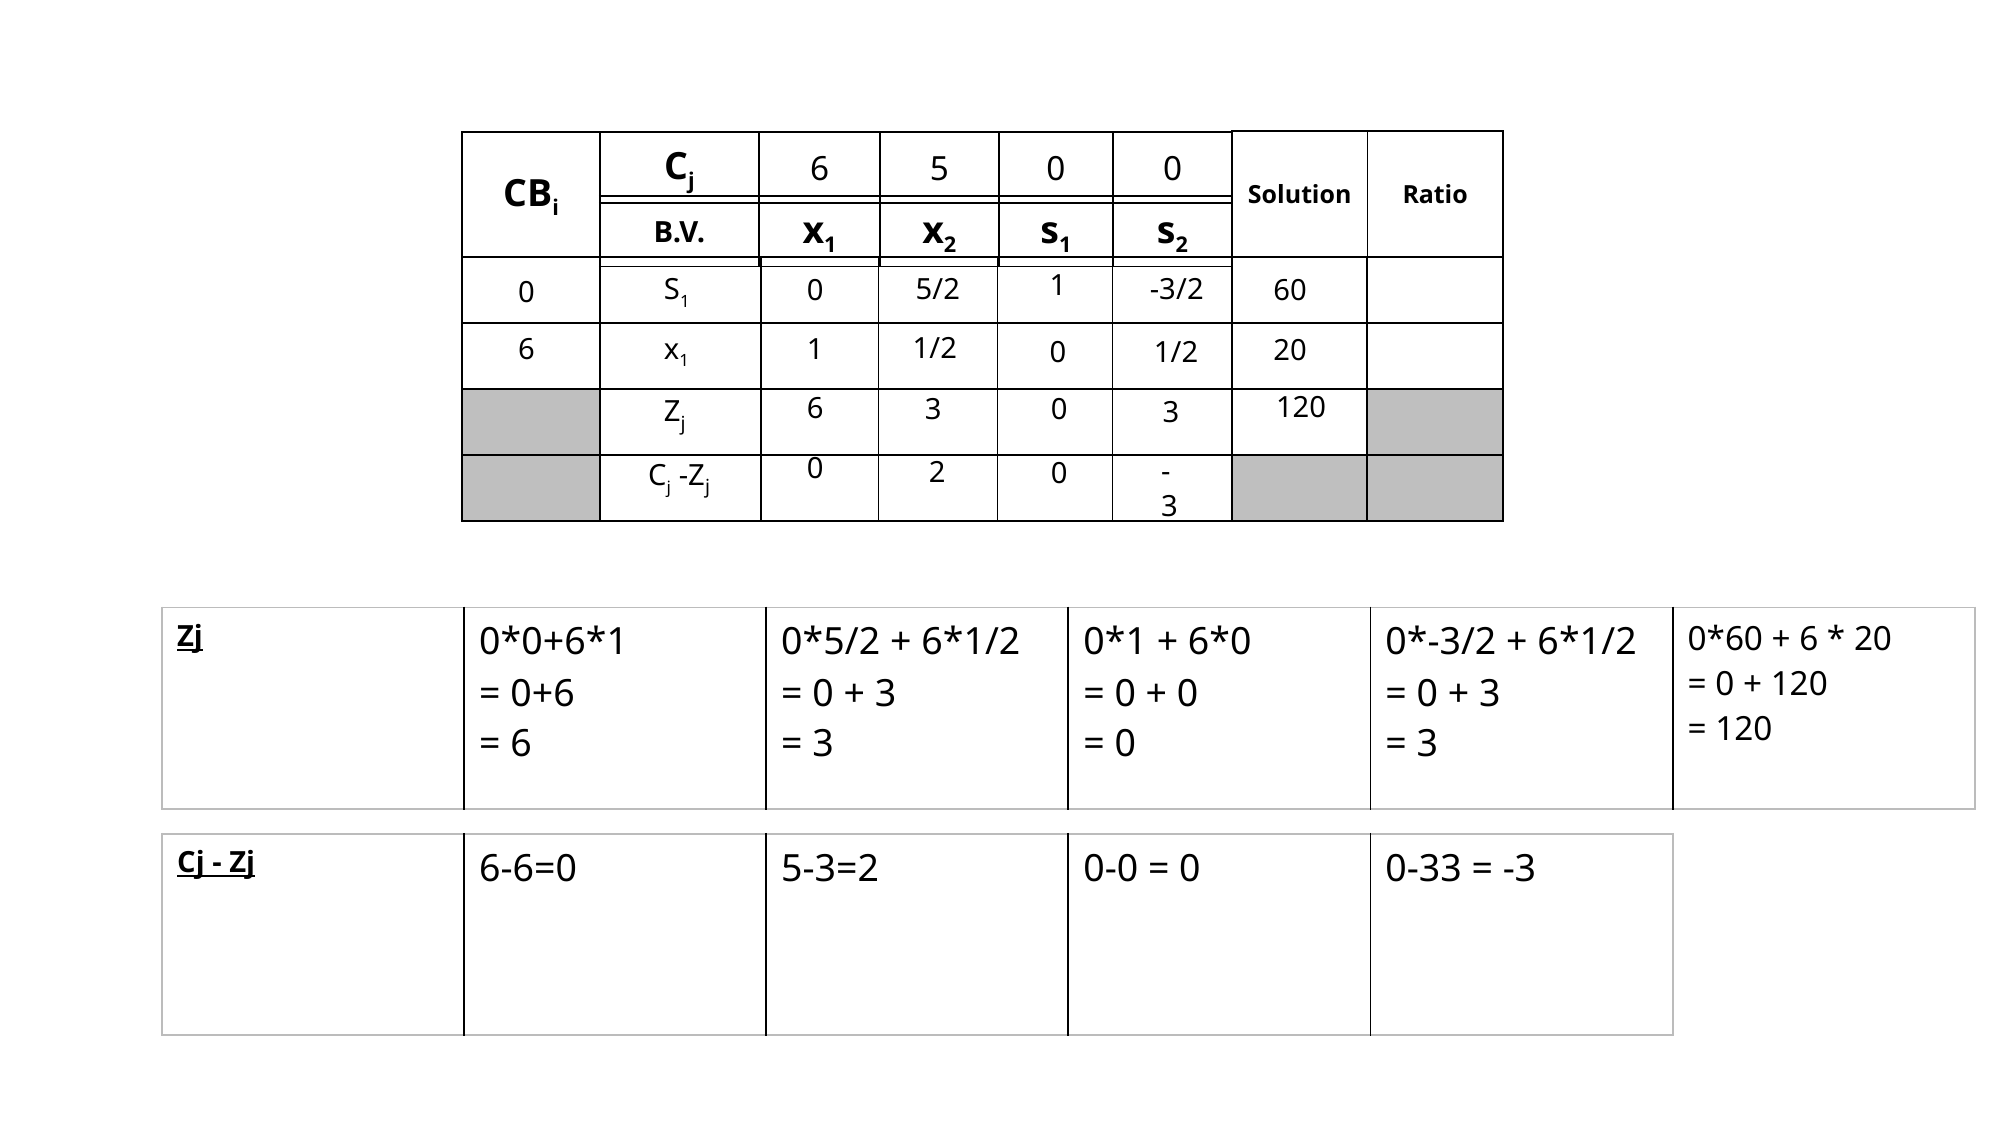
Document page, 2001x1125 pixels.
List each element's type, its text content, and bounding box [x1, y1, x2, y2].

text_box 0 [792, 263, 848, 314]
text_box 0 [503, 265, 559, 316]
table_cell [762, 456, 878, 520]
table_cell [879, 390, 997, 454]
table_cell [601, 324, 760, 388]
table_header 0 [1000, 133, 1112, 202]
table_header [463, 258, 599, 322]
text_box 2 [914, 445, 970, 496]
table_header Solution [1233, 132, 1367, 256]
table_cell [1233, 324, 1366, 388]
table_cell [1233, 456, 1366, 520]
table_cell [463, 456, 599, 520]
text_box 5/2 [900, 262, 975, 313]
table_cell [1368, 324, 1502, 388]
table_header [1233, 258, 1366, 322]
text_box 1 [792, 323, 867, 373]
text_box 6 [503, 322, 559, 373]
table_header 0 [1114, 133, 1231, 202]
table_cell [463, 390, 599, 454]
table_header [762, 258, 878, 322]
table_cell [1113, 390, 1231, 454]
table_cell [879, 324, 997, 388]
text_box -3/2 [1135, 262, 1226, 313]
table_header x1 [760, 204, 879, 256]
table_cell [879, 456, 997, 520]
table_header [998, 258, 1112, 322]
table_header x2 [881, 204, 998, 256]
text_box 3 [909, 383, 985, 433]
table_header [601, 258, 760, 322]
table_cell [998, 456, 1112, 520]
text_box x1 [649, 322, 724, 378]
table_header 0*-3/2 + 6*1/2 = 0 + 3 = 3 [1371, 608, 1672, 808]
table_header 0-33 = -3 [1371, 835, 1672, 1034]
table_cell [1368, 390, 1502, 454]
table_header Cj - Zj [163, 835, 463, 1034]
table_cell [463, 324, 599, 388]
text_box 6 [792, 382, 867, 432]
text_box 0 [1036, 383, 1092, 433]
text_box 0 [1036, 446, 1092, 497]
text_box 1/2 [1139, 326, 1214, 376]
text_box -3 [1146, 444, 1202, 530]
text_box 0 [1034, 325, 1091, 376]
table_header 0-0 = 0 [1069, 835, 1370, 1034]
text_box Cj -Zj [633, 445, 731, 506]
table_header 5-3=2 [767, 835, 1067, 1034]
table_header 6 [760, 133, 879, 202]
table_cell [998, 324, 1112, 388]
text_box 60 [1258, 264, 1350, 314]
text_box S1 [649, 263, 724, 318]
table_header [1368, 258, 1502, 322]
table_header 0*0+6*1 = 0+6 = 6 [465, 608, 765, 808]
table_header B.V. [601, 204, 758, 256]
table_header s1 [1000, 204, 1112, 256]
table_header s2 [1114, 204, 1231, 256]
table_cell [1113, 456, 1146, 520]
table_cell [998, 390, 1112, 454]
table_cell [601, 456, 760, 520]
text_box 1 [1034, 259, 1109, 309]
text_box 20 [1258, 323, 1350, 374]
text_box 1/2 [897, 322, 973, 373]
text_box 3 [1147, 385, 1223, 436]
table_cell [601, 390, 760, 454]
text_box 120 [1261, 381, 1359, 431]
table_header 0*1 + 6*0 = 0 + 0 = 0 [1069, 608, 1370, 808]
text_box 0 [792, 442, 848, 492]
table_cell [762, 390, 878, 454]
table_header Ratio [1368, 132, 1502, 256]
table_header Zj [163, 608, 463, 808]
table_cell [1113, 324, 1231, 388]
table_header [879, 258, 997, 322]
table_header 6-6=0 [465, 835, 765, 1034]
table_header CBi [463, 133, 599, 256]
table_header Cj [601, 133, 758, 202]
table_header 5 [881, 133, 998, 202]
text_box Zj [649, 381, 724, 442]
table_cell [762, 324, 878, 388]
table_cell [1368, 456, 1502, 520]
table_header 0*60 + 6 * 20 = 0 + 120 = 120 [1674, 608, 1974, 808]
table_cell [1202, 456, 1231, 520]
table_header [1113, 258, 1231, 322]
table_header 0*5/2 + 6*1/2 = 0 + 3 = 3 [767, 608, 1067, 808]
table_cell [1233, 390, 1366, 454]
